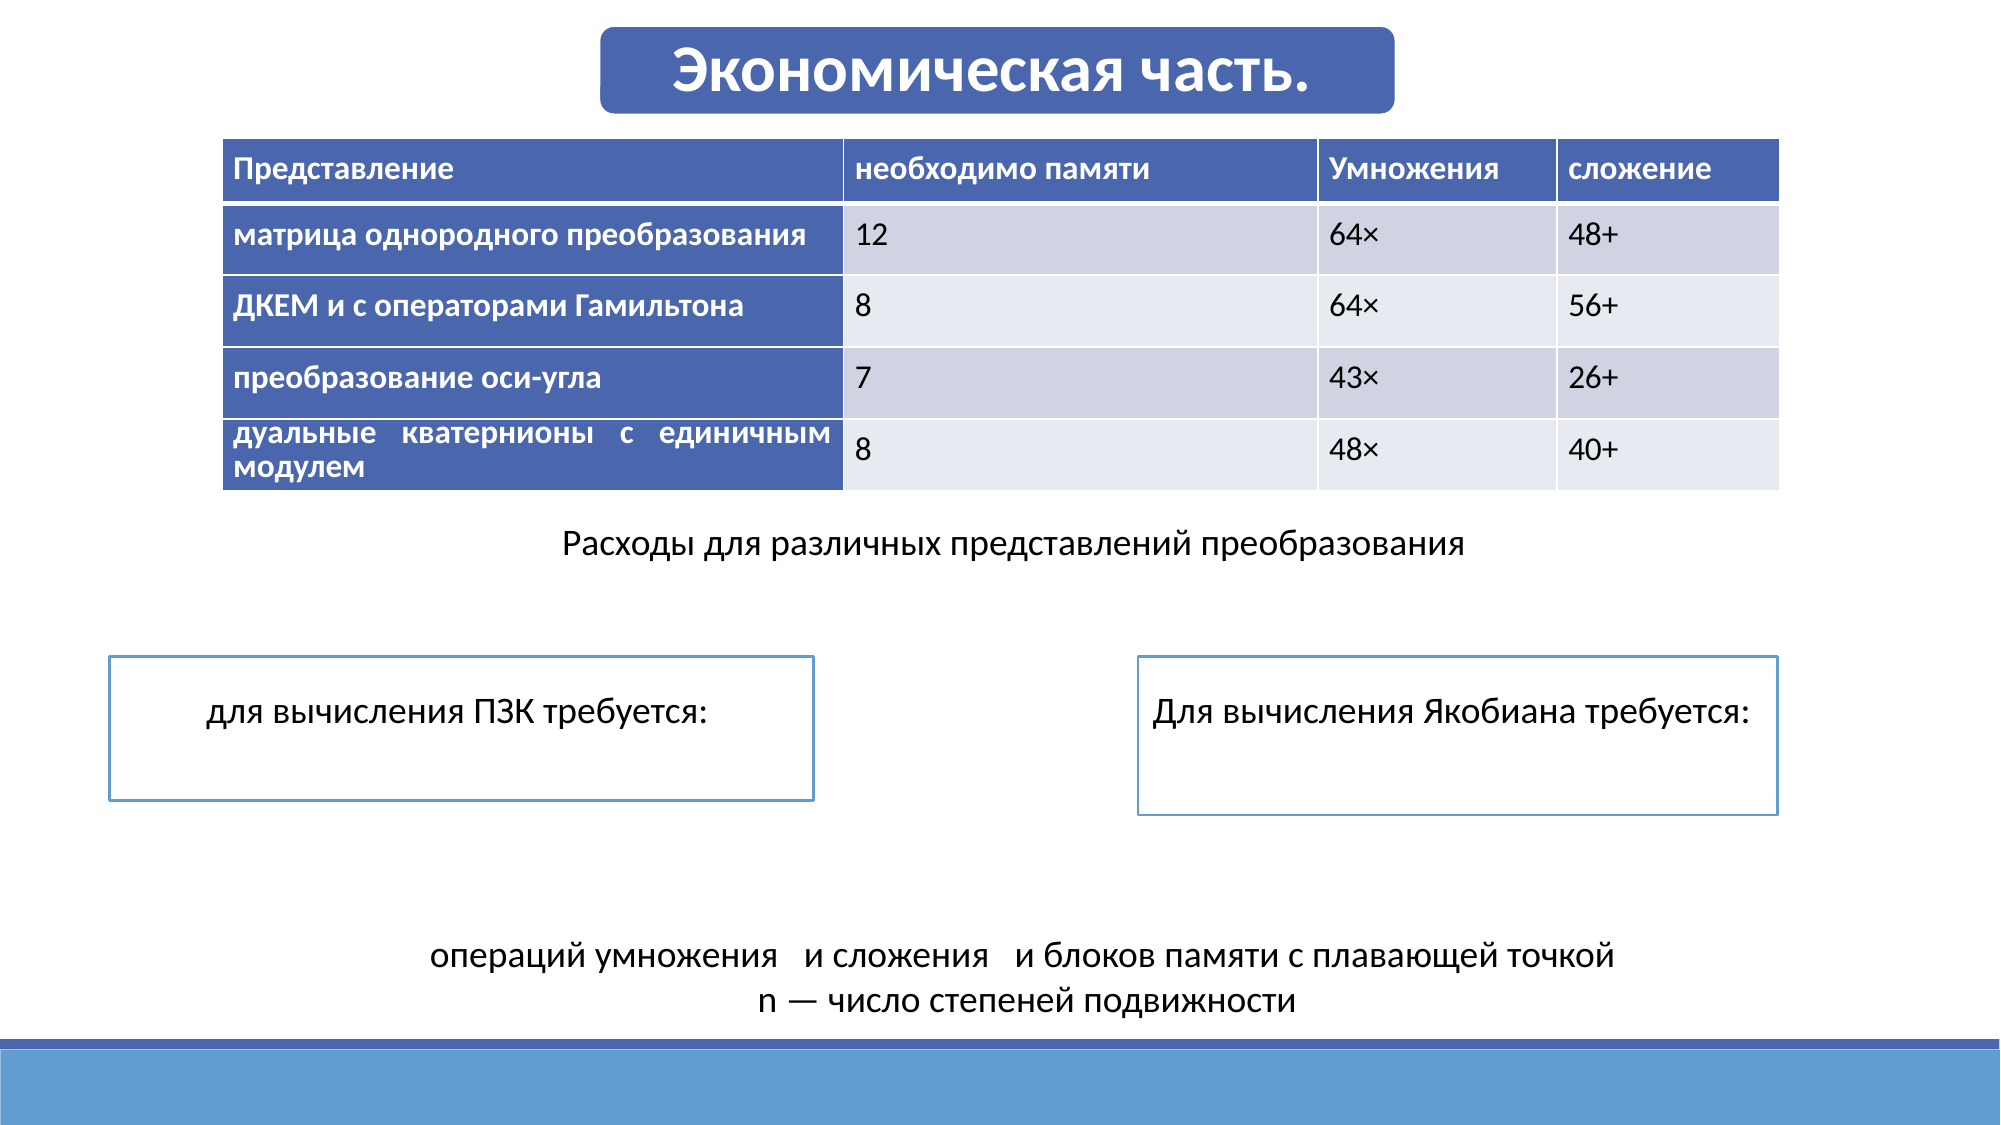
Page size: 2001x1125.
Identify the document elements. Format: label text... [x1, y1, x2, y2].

table_cell 48+ [1558, 206, 1779, 274]
table_cell 40+ [1558, 420, 1779, 490]
table_cell 48× [1319, 420, 1556, 490]
table_cell 26+ [1558, 348, 1779, 418]
table_cell 8 [844, 420, 1317, 490]
table_cell 56+ [1558, 276, 1779, 346]
table_cell 64× [1319, 206, 1556, 274]
table_header Представление [223, 139, 843, 201]
table_cell 7 [844, 348, 1317, 418]
table_cell 64× [1319, 276, 1556, 346]
table_cell 8 [844, 276, 1317, 346]
table_cell дуальные кватернионы с единичным модулем [223, 420, 843, 490]
table_cell матрица однородного преобразования [223, 206, 843, 274]
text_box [598, 25, 1397, 116]
text_box Расходы для различных представлений преобразования [547, 510, 1487, 571]
table_header сложение [1558, 139, 1779, 201]
table_cell преобразование оси-угла [223, 348, 843, 418]
table_header Умножения [1319, 139, 1556, 201]
table_cell 43× [1319, 348, 1556, 418]
table_cell ДКЕМ и с операторами Гамильтона [223, 276, 843, 346]
table_header необходимо памяти [844, 139, 1317, 201]
table_cell 12 [844, 206, 1317, 274]
